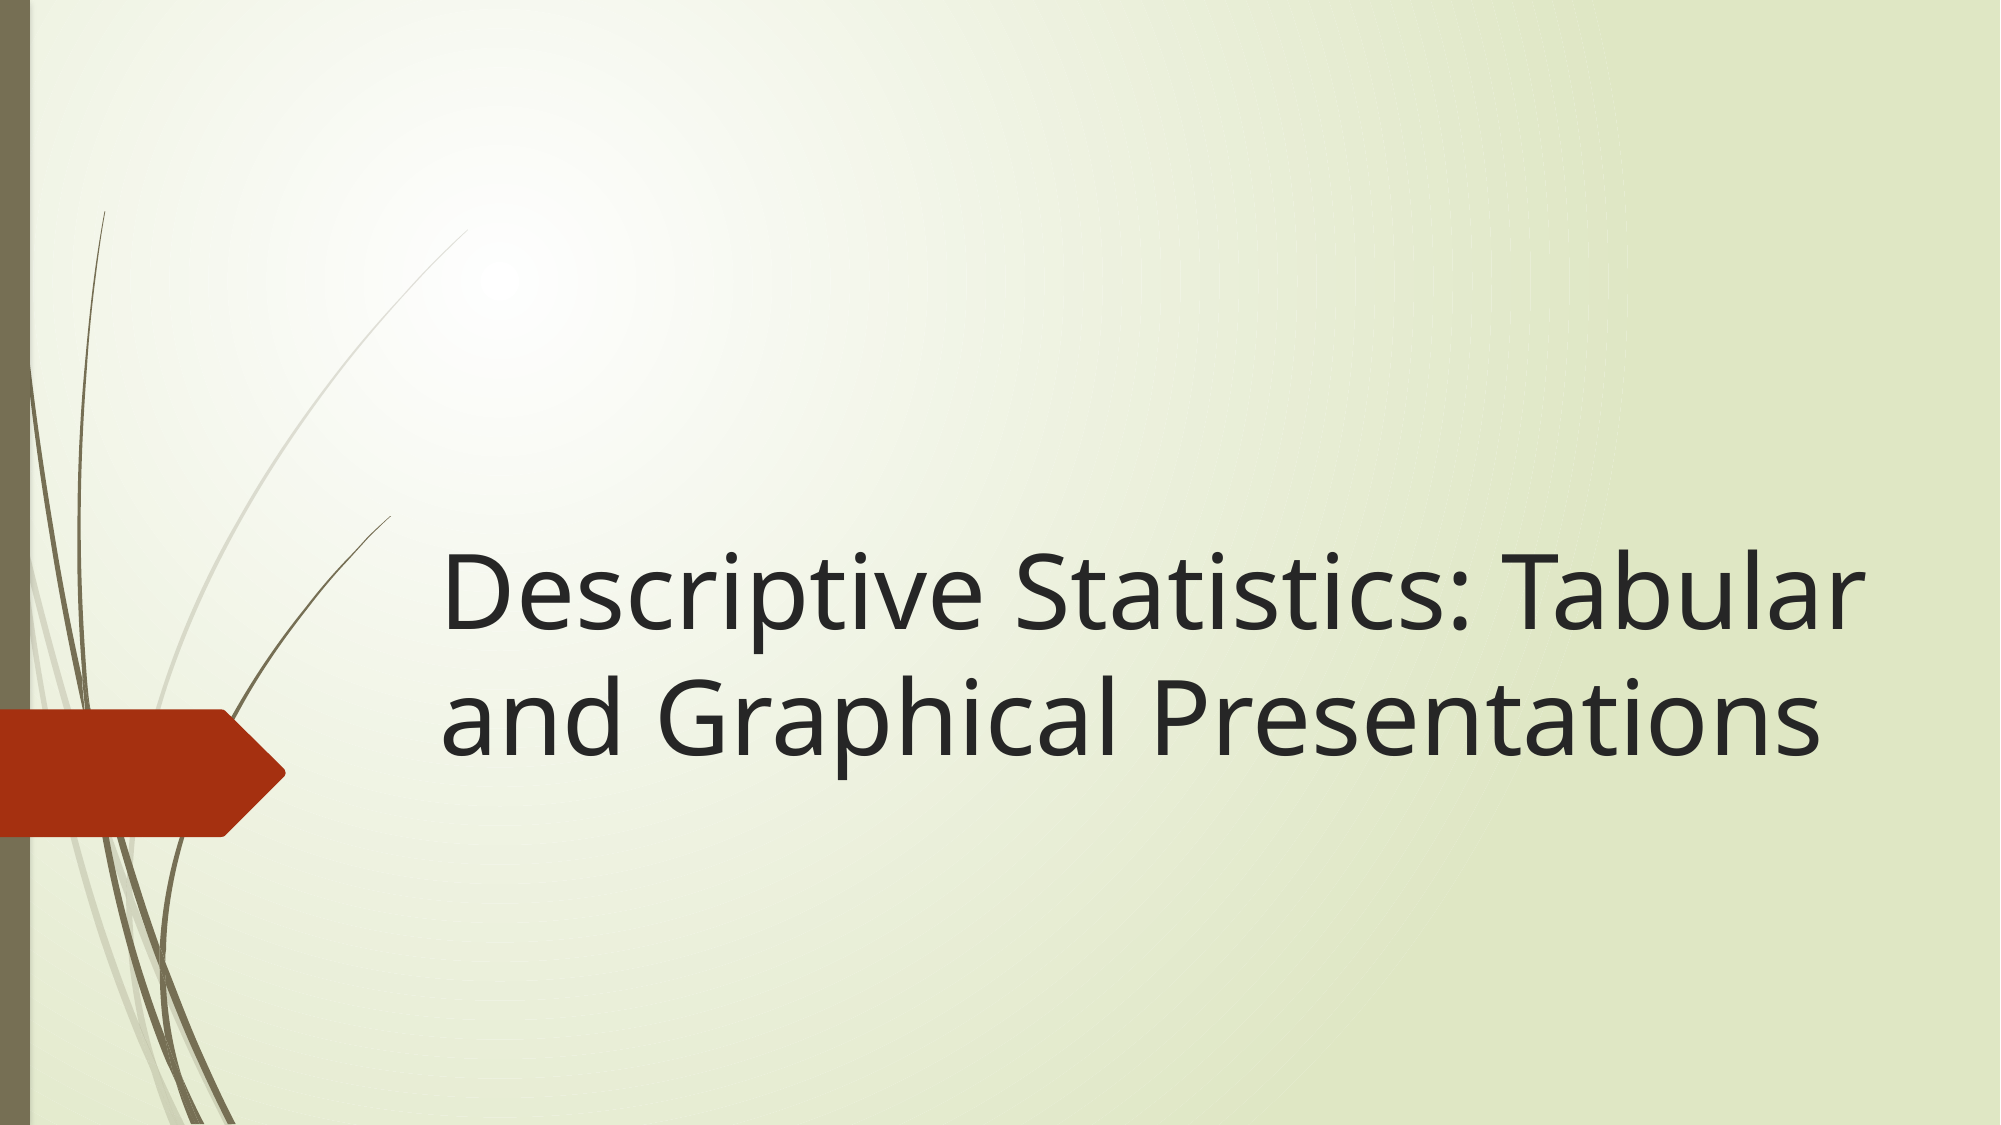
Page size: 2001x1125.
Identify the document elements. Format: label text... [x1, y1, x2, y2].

title Descriptive Statistics: Tabular and Graphical Presentations [424, 412, 1888, 784]
